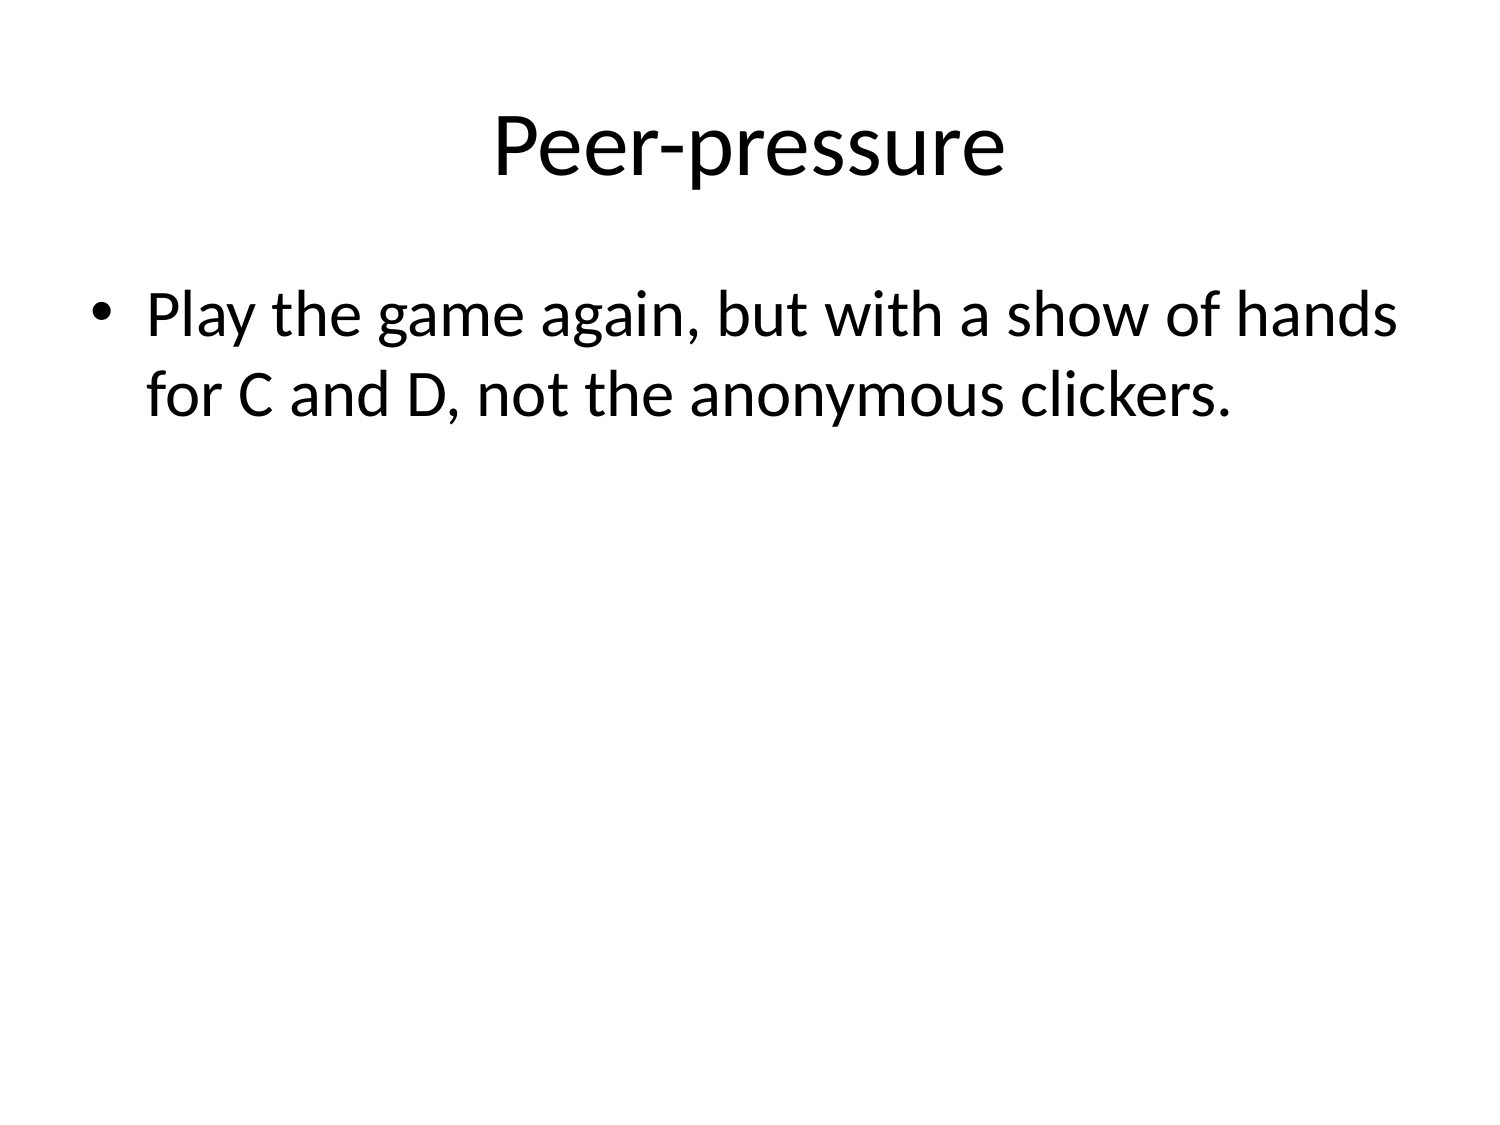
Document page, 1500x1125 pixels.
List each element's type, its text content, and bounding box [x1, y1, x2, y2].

list Play the game again, but with a show of hands for C and D, not the anonymous clickers. [74, 262, 1426, 1006]
title Peer-pressure [74, 44, 1426, 233]
